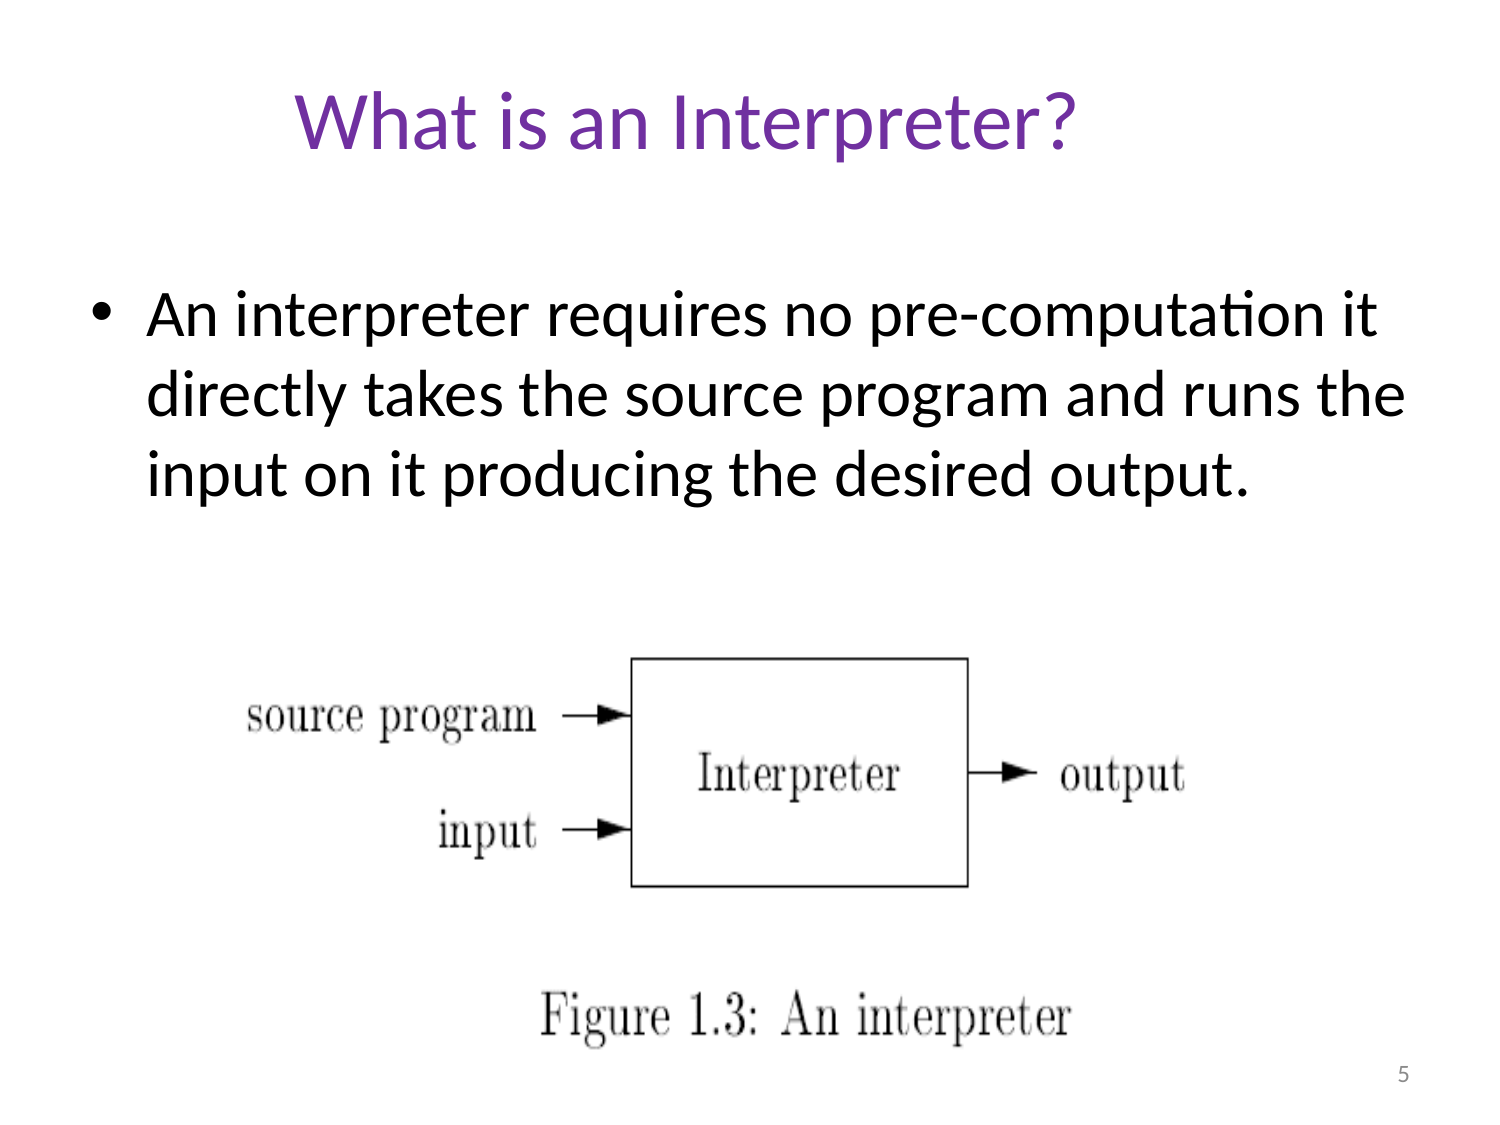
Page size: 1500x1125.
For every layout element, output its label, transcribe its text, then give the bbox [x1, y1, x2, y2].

picture [199, 637, 1363, 1069]
slide_number 5 [1074, 1042, 1425, 1103]
list An interpreter requires no pre-computation it directly takes the source program and runs the input on it producing the desired output. [75, 262, 1425, 1005]
title What is an Interpreter? [75, 45, 1300, 188]
